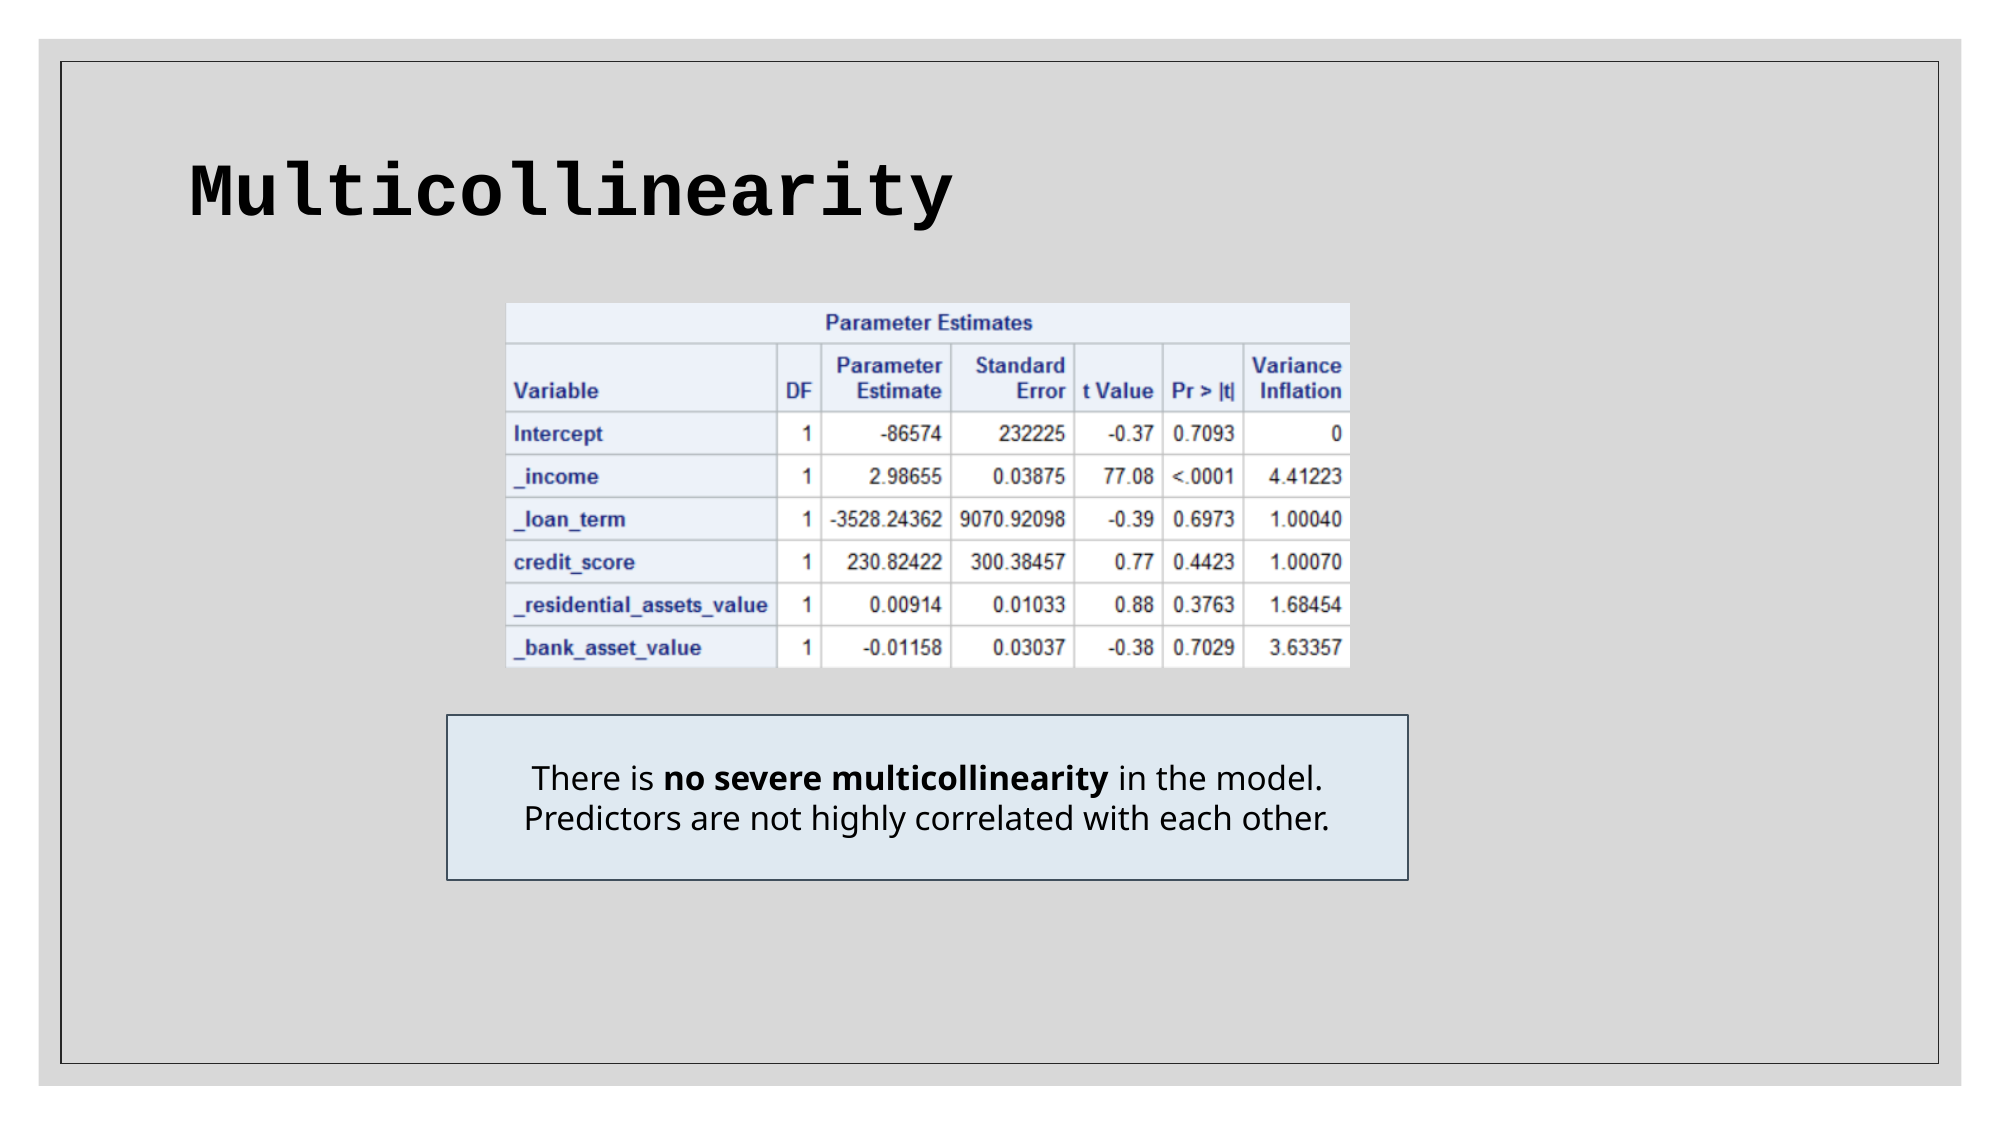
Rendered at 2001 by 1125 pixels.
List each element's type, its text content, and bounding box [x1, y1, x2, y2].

picture [505, 303, 1350, 668]
text_box There is no severe multicollinearity in the model. Predictors are not highly correlated with each other. [446, 714, 1409, 881]
title Multicollinearity [174, 79, 1825, 304]
